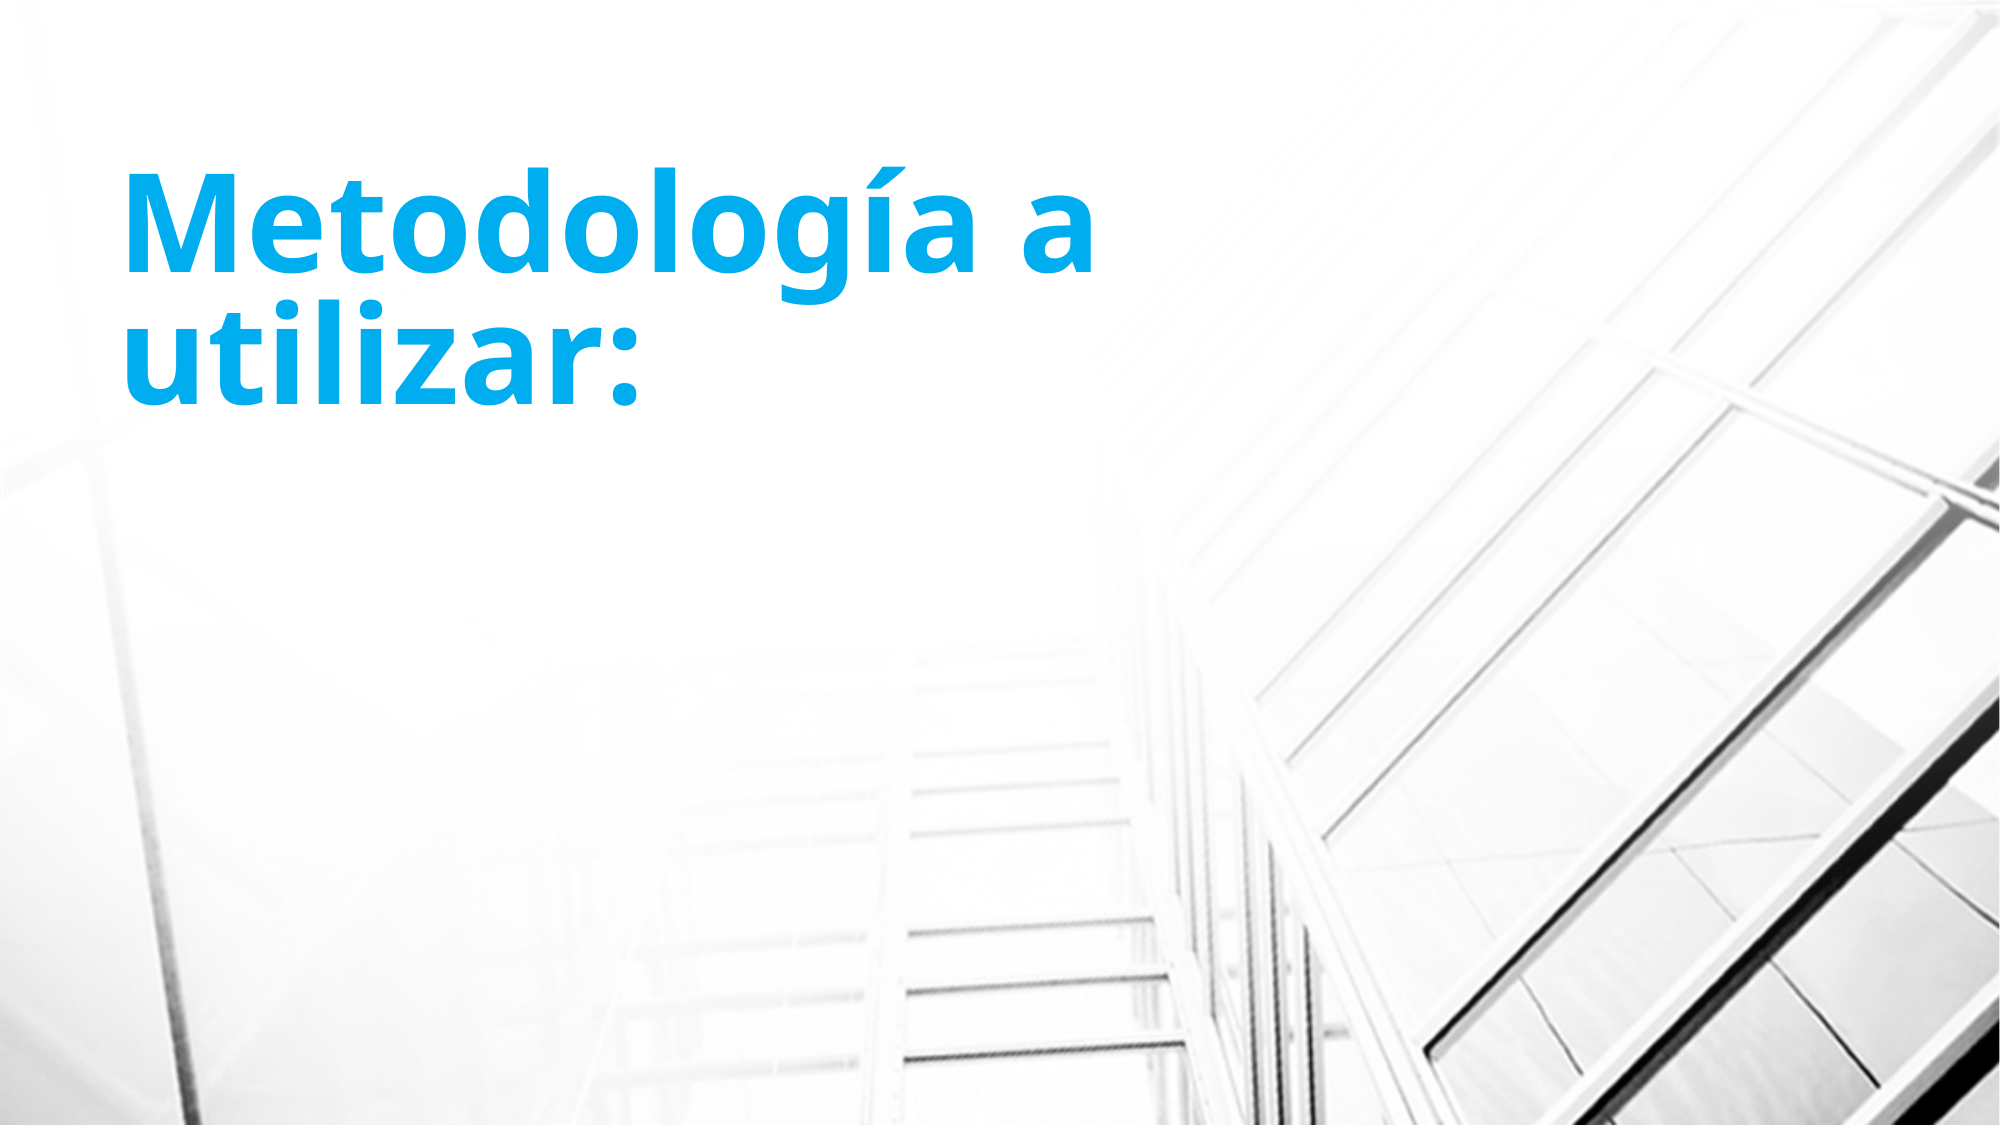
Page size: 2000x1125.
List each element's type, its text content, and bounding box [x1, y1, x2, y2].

title Metodología a utilizar: [101, 42, 1567, 439]
picture [0, 0, 2000, 1125]
